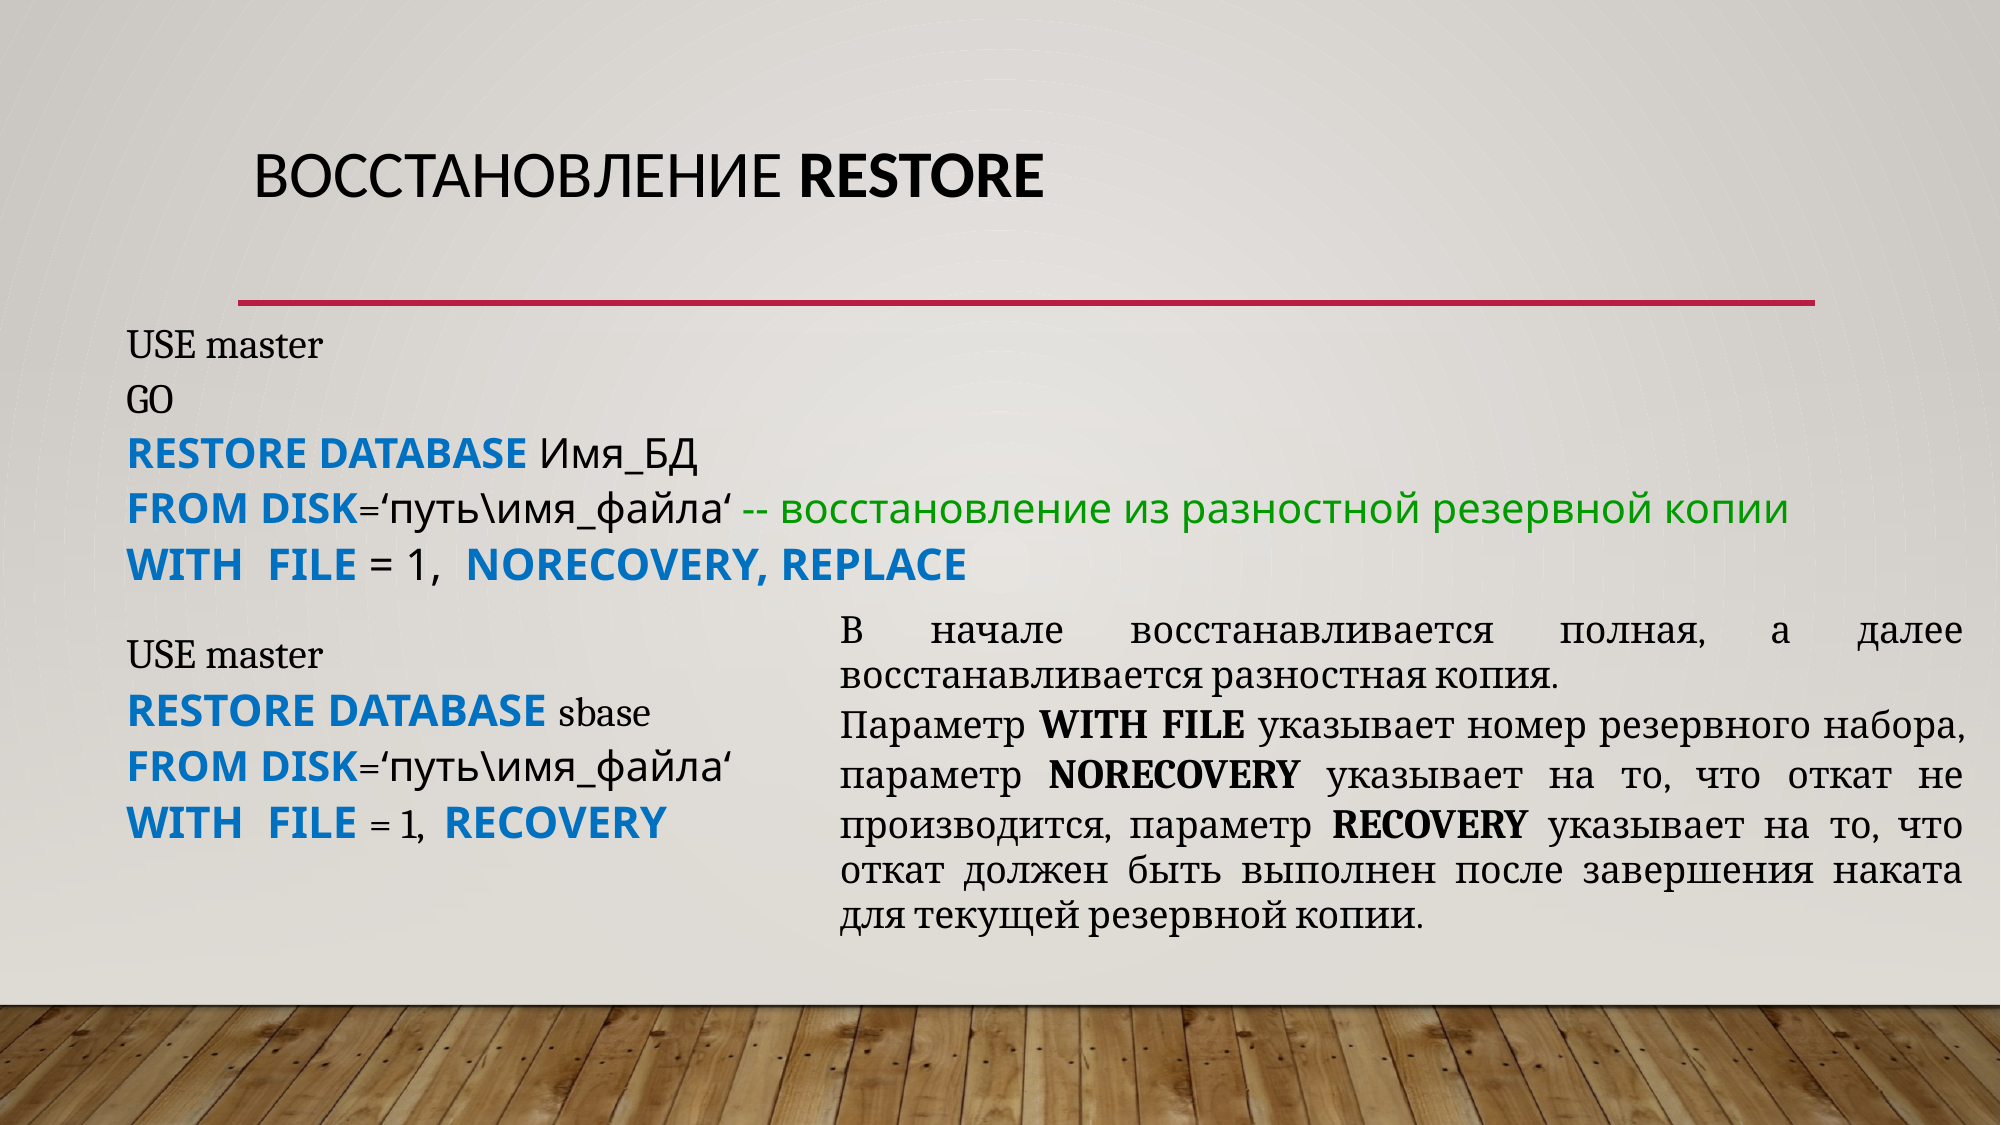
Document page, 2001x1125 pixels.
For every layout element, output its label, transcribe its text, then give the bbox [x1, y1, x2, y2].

title Восстановление RESTORE [238, 131, 1814, 304]
text_box В начале восстанавливается полная, а далее восстанавливается разностная копия. Параметр WITH file указывает номер резервного набора, параметр NORECOVERY указывает на то, что откат не производится, параметр RECOVERY указывает на то, что откат должен быть выполнен после завершения наката для текущей резервной копии. [824, 599, 1979, 944]
list USE master GO RESTORE DATABASE Имя_БД FROM DISK=‘путь\имя_файла‘ -- восстановление из разностной резервной копии WITH FILE = 1, NORECOVERY, REPLACE USE master RESTORE DATABASE sbase FROM DISK=‘путь\имя_файла‘ WITH FILE = 1, RECOVERY [111, 304, 1907, 895]
picture [0, 1005, 2000, 1125]
